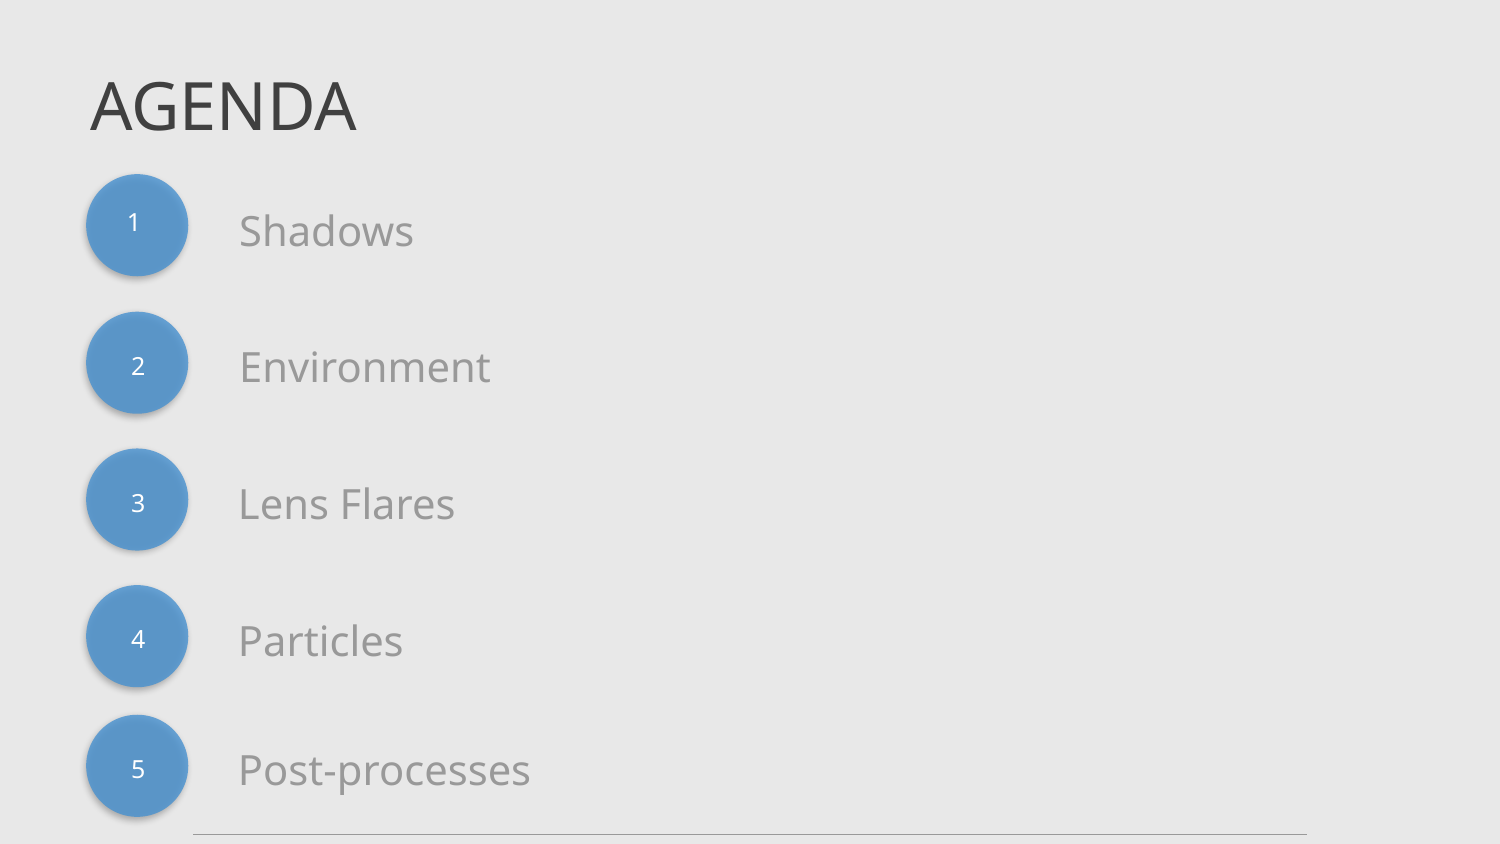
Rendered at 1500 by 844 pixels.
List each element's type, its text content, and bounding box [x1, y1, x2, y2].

text_box [85, 447, 190, 552]
text_box 3 [102, 479, 174, 525]
text_box 1 [98, 199, 170, 244]
text_box Particles [223, 607, 1273, 672]
text_box 2 [102, 342, 174, 388]
text_box 4 [102, 616, 174, 662]
text_box Post-processes [223, 736, 1273, 802]
text_box Lens Flares [223, 470, 1273, 586]
text_box [85, 713, 190, 818]
text_box [85, 584, 190, 688]
text_box Shadows [224, 196, 1337, 262]
text_box 5 [102, 745, 174, 791]
text_box [85, 310, 190, 415]
text_box Environment [224, 333, 1275, 399]
title AGENDA [75, 33, 1425, 175]
text_box [85, 175, 190, 278]
